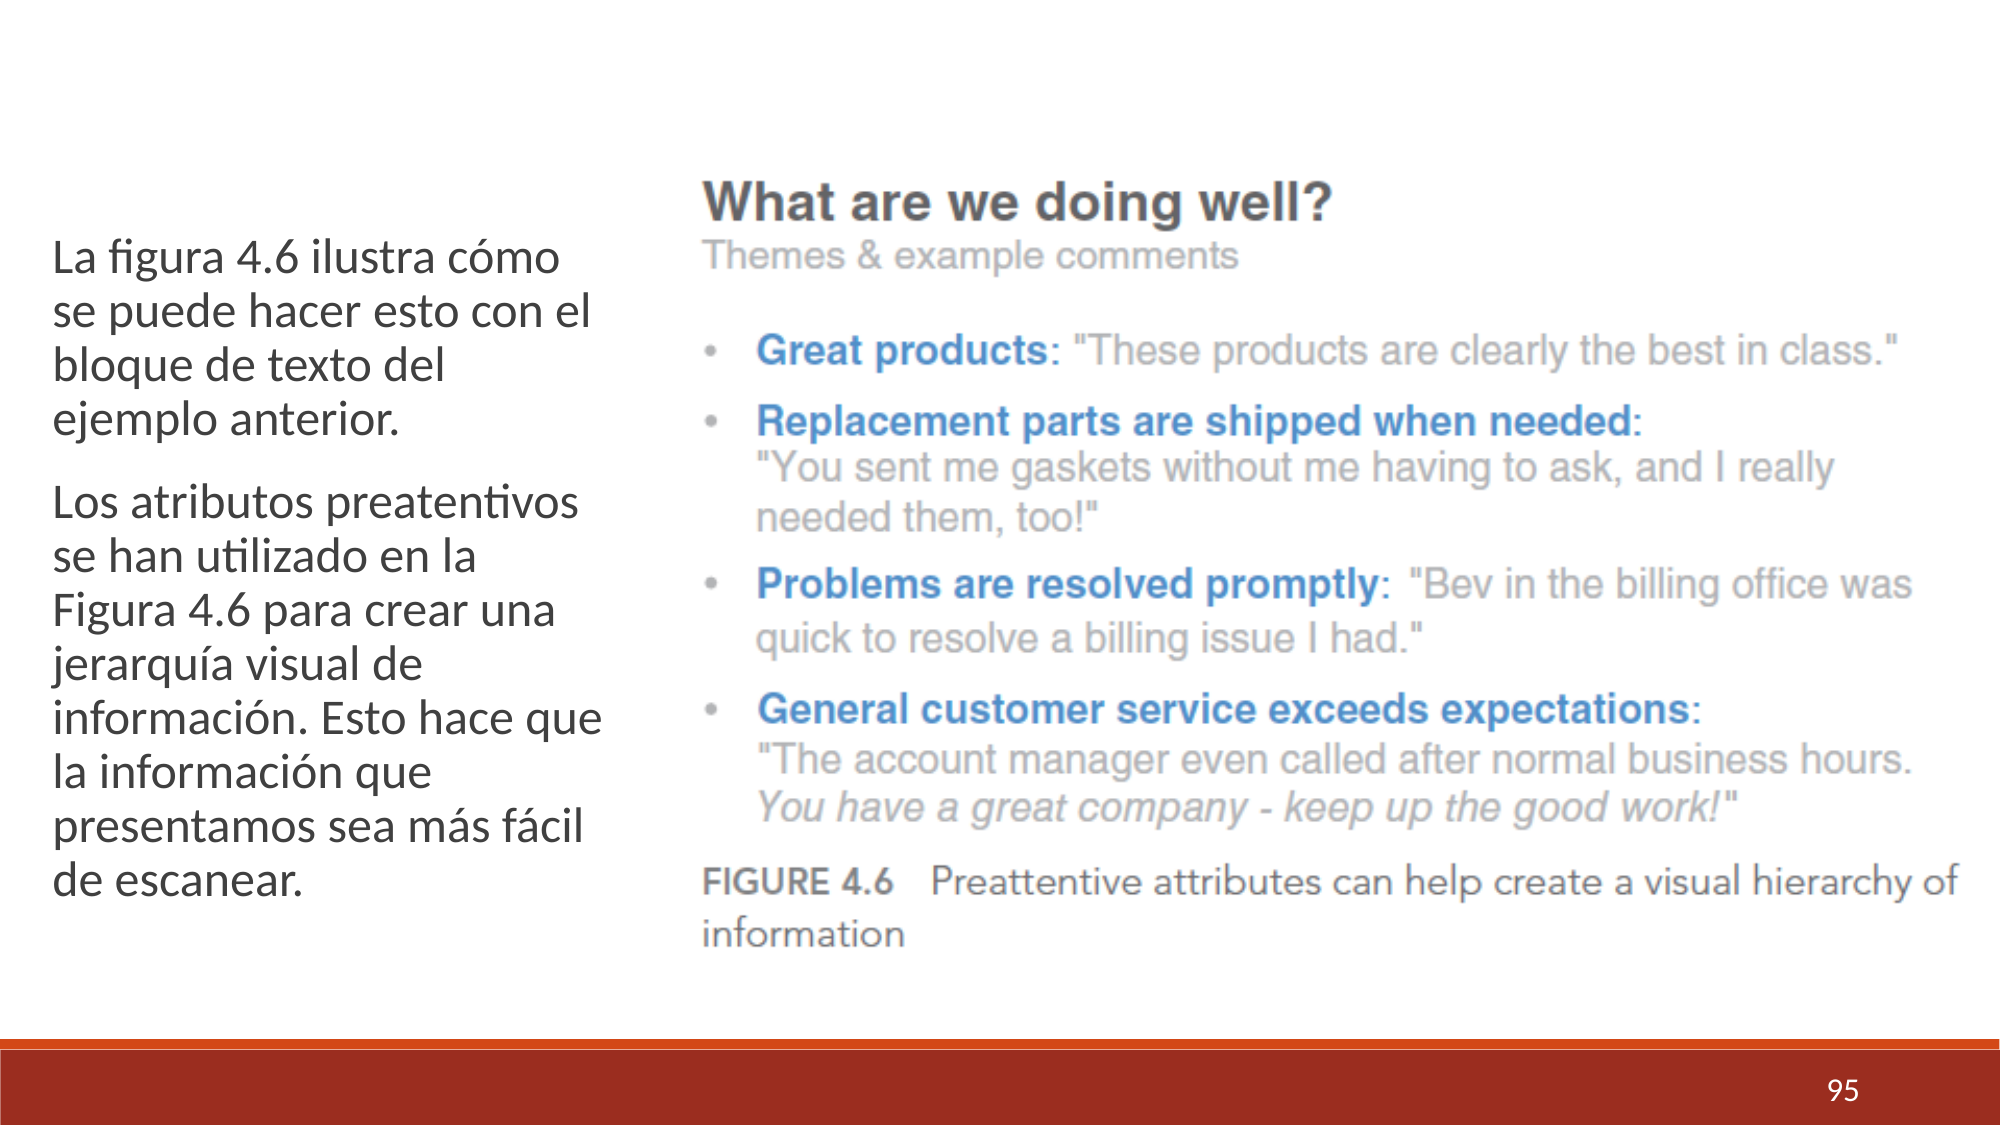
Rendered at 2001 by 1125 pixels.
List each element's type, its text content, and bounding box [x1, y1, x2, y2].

slide_number 95 [126, 1061, 1875, 1115]
text_box La figura 4.6 ilustra cómo se puede hacer esto con el bloque de texto del ejemplo anterior. Los atributos preatentivos se han utilizado en la Figura 4.6 para crear una jerarquía visual de información. Esto hace que la información que presentamos sea más fácil de escanear. [37, 223, 625, 910]
picture [688, 166, 1977, 966]
